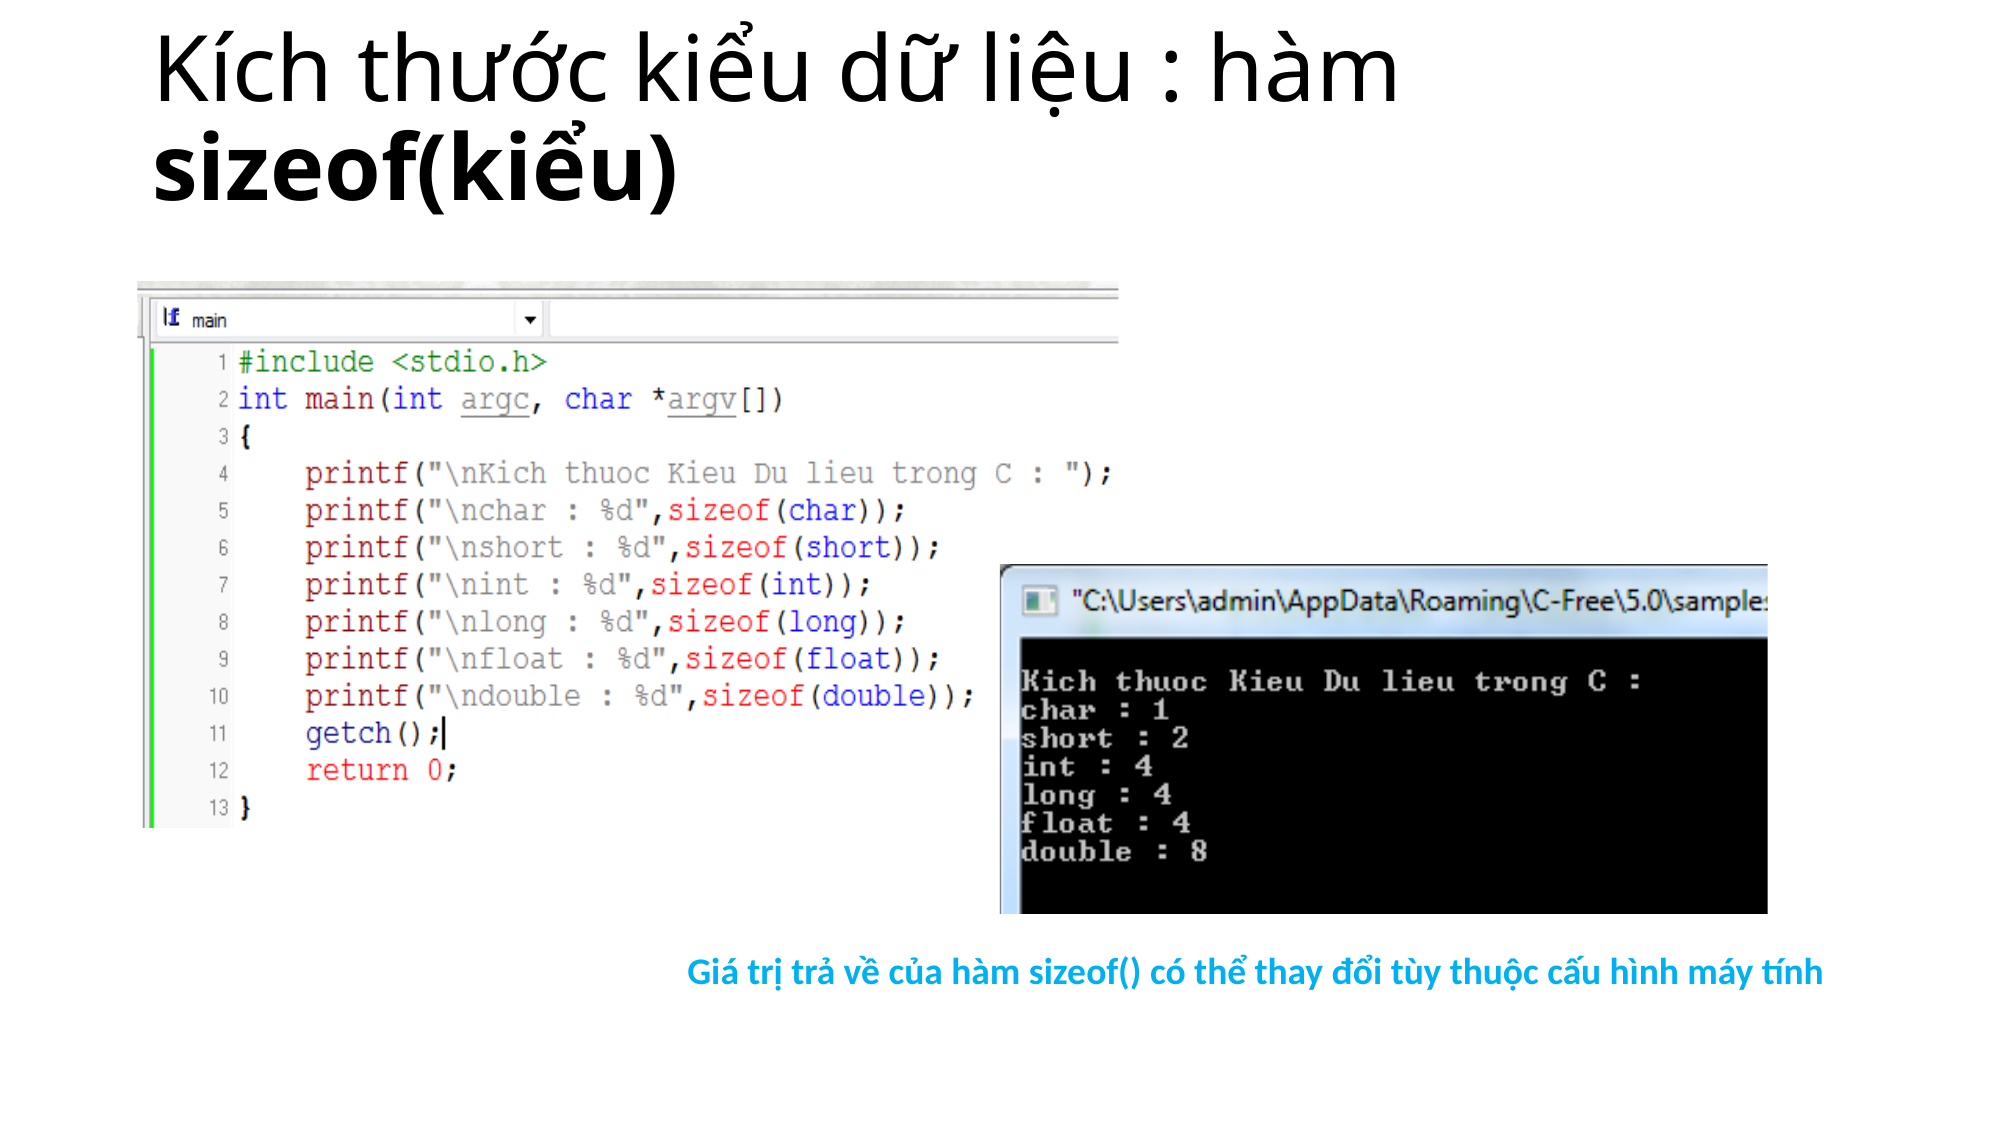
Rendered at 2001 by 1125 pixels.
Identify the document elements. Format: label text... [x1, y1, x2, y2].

text_box Giá trị trả về của hàm sizeof() có thể thay đổi tùy thuộc cấu hình máy tính [672, 939, 1863, 1000]
title Kích thước kiểu dữ liệu : hàm sizeof(kiểu) [137, 32, 1863, 210]
picture [137, 280, 1768, 914]
